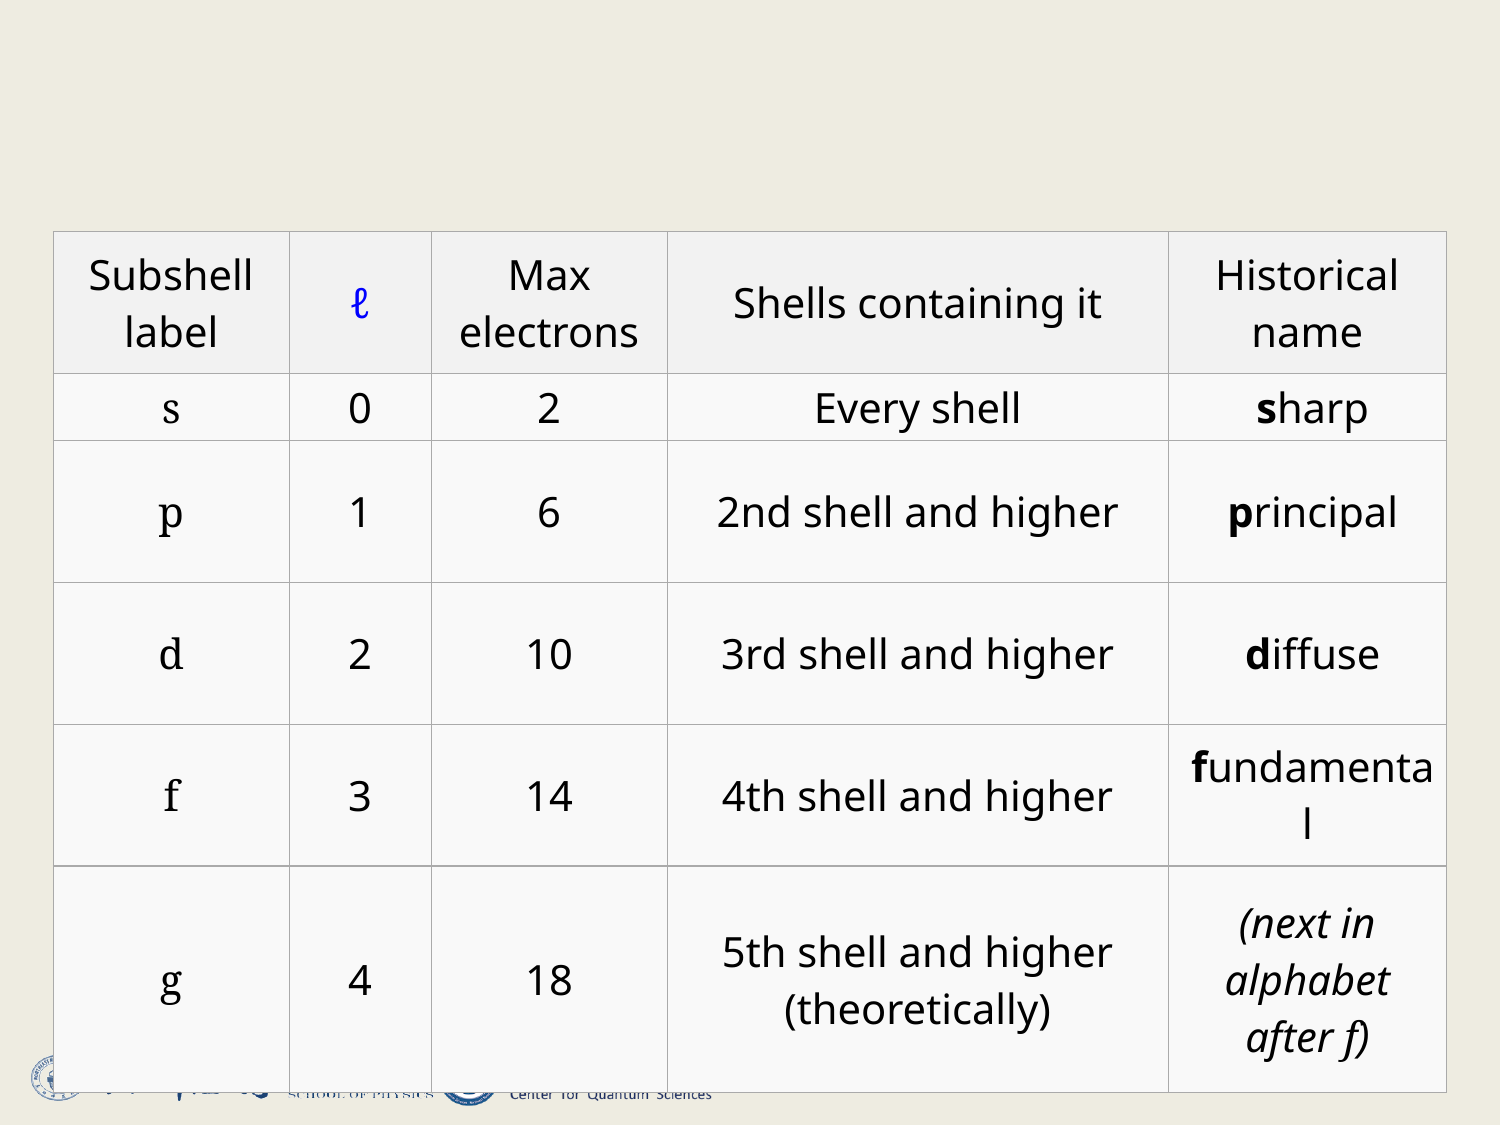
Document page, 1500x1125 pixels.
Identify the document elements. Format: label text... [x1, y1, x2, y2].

table_header Max electrons [432, 232, 667, 373]
table_header Historical name [1169, 232, 1446, 373]
table_cell p [54, 441, 289, 582]
table_cell Every shell [668, 374, 1168, 440]
table_cell 0 [290, 374, 431, 440]
table_cell g [54, 867, 289, 1092]
table_cell 2 [432, 374, 667, 440]
table_cell 2nd shell and higher [668, 441, 1168, 582]
table_header Shells containing it [668, 232, 1168, 373]
table_cell principal [1169, 441, 1446, 582]
table_cell fundamental [1169, 725, 1446, 865]
table_cell 4 [290, 867, 431, 1092]
table_cell d [54, 583, 289, 724]
table_cell (next in alphabet after f) [1169, 867, 1446, 1092]
table_header ℓ [290, 232, 431, 373]
table_cell 3 [290, 725, 431, 865]
table_cell 5th shell and higher (theoretically) [668, 867, 1168, 1092]
table_cell 14 [432, 725, 667, 865]
table_cell 18 [432, 867, 667, 1092]
table_cell f [54, 725, 289, 865]
table_cell 4th shell and higher [668, 725, 1168, 865]
table_cell s [54, 374, 289, 440]
picture [20, 1054, 719, 1108]
table_cell 3rd shell and higher [668, 583, 1168, 724]
table_cell 1 [290, 441, 431, 582]
table_header Subshell label [54, 232, 289, 373]
table_cell 2 [290, 583, 431, 724]
table_cell 10 [432, 583, 667, 724]
table_cell 6 [432, 441, 667, 582]
table_cell sharp [1169, 374, 1446, 440]
table_cell diffuse [1169, 583, 1446, 724]
